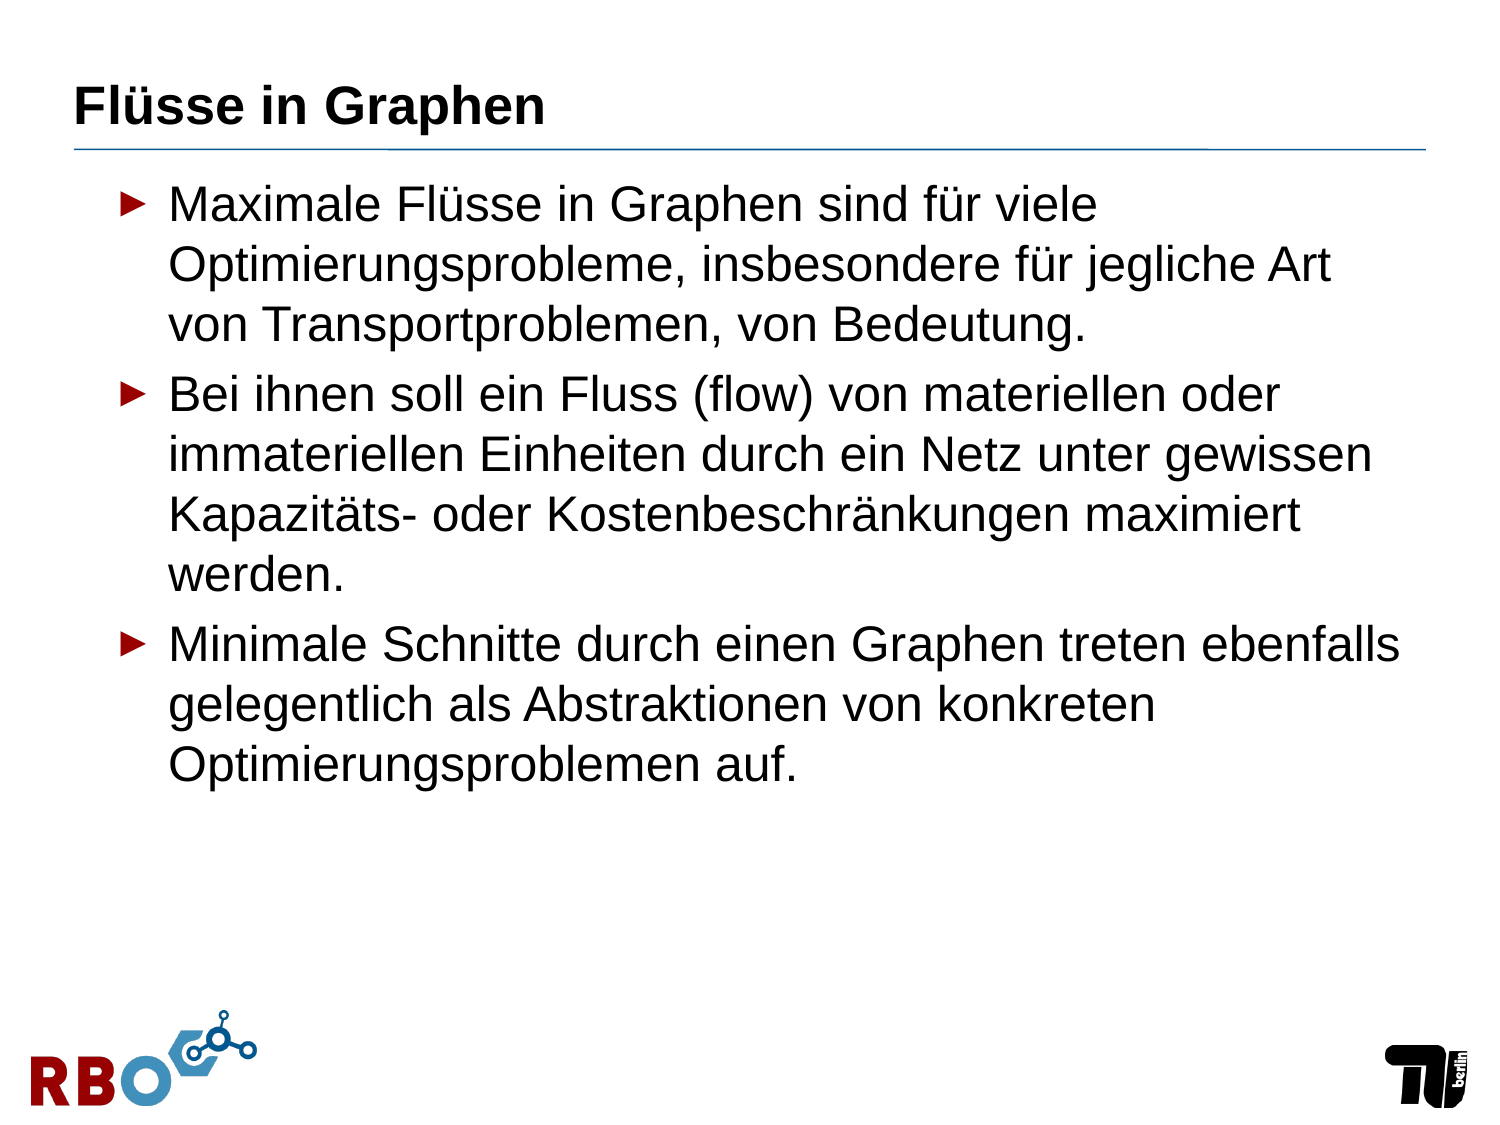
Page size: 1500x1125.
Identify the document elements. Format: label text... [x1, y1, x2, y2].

picture [31, 1010, 257, 1106]
title Flüsse in Graphen [73, 70, 1425, 171]
picture [1377, 1045, 1468, 1108]
list Maximale Flüsse in Graphen sind für viele Optimierungsprobleme, insbesondere für jegliche Art von Transportproblemen, von Bedeutung. Bei ihnen soll ein Fluss (flow) von materiellen oder immateriellen Einheiten durch ein Netz unter gewissen Kapazitäts- oder Kostenbeschränkungen maximiert werden. Minimale Schnitte durch einen Graphen treten ebenfalls gelegentlich als Abstraktionen von konkreten Optimierungsproblemen auf. [73, 171, 1425, 1045]
